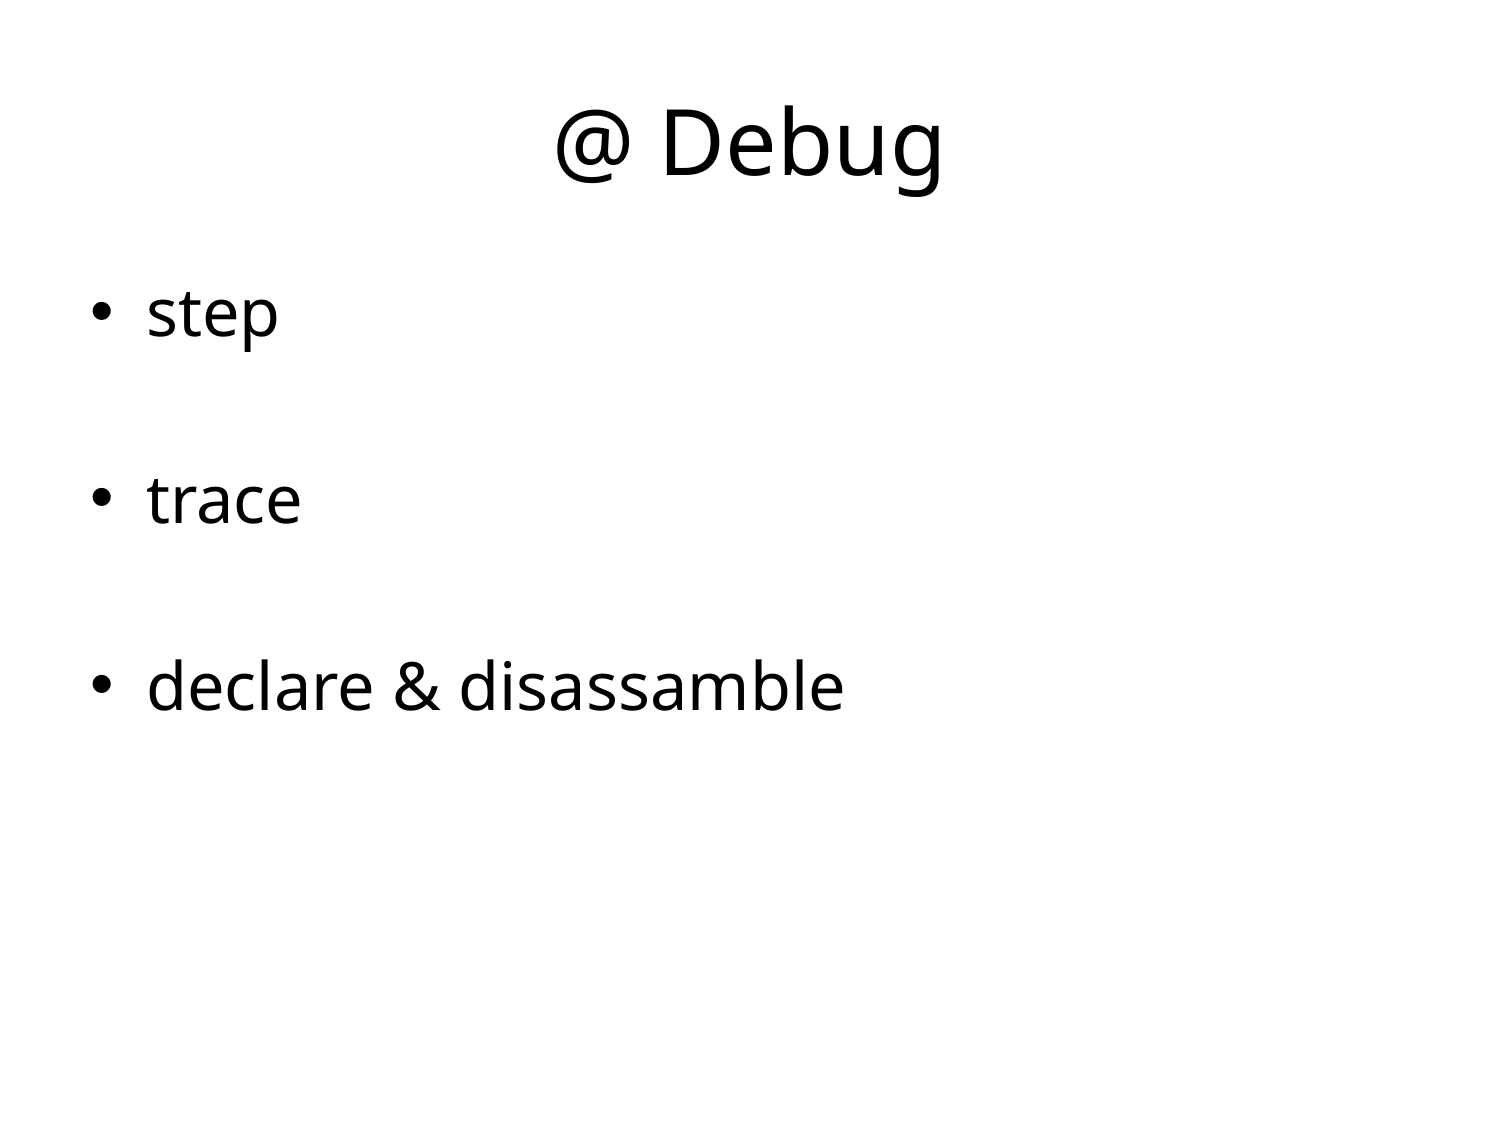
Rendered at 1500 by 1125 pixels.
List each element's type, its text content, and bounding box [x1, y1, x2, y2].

list step trace declare & disassamble [75, 262, 1425, 1005]
title @ Debug [75, 45, 1425, 233]
